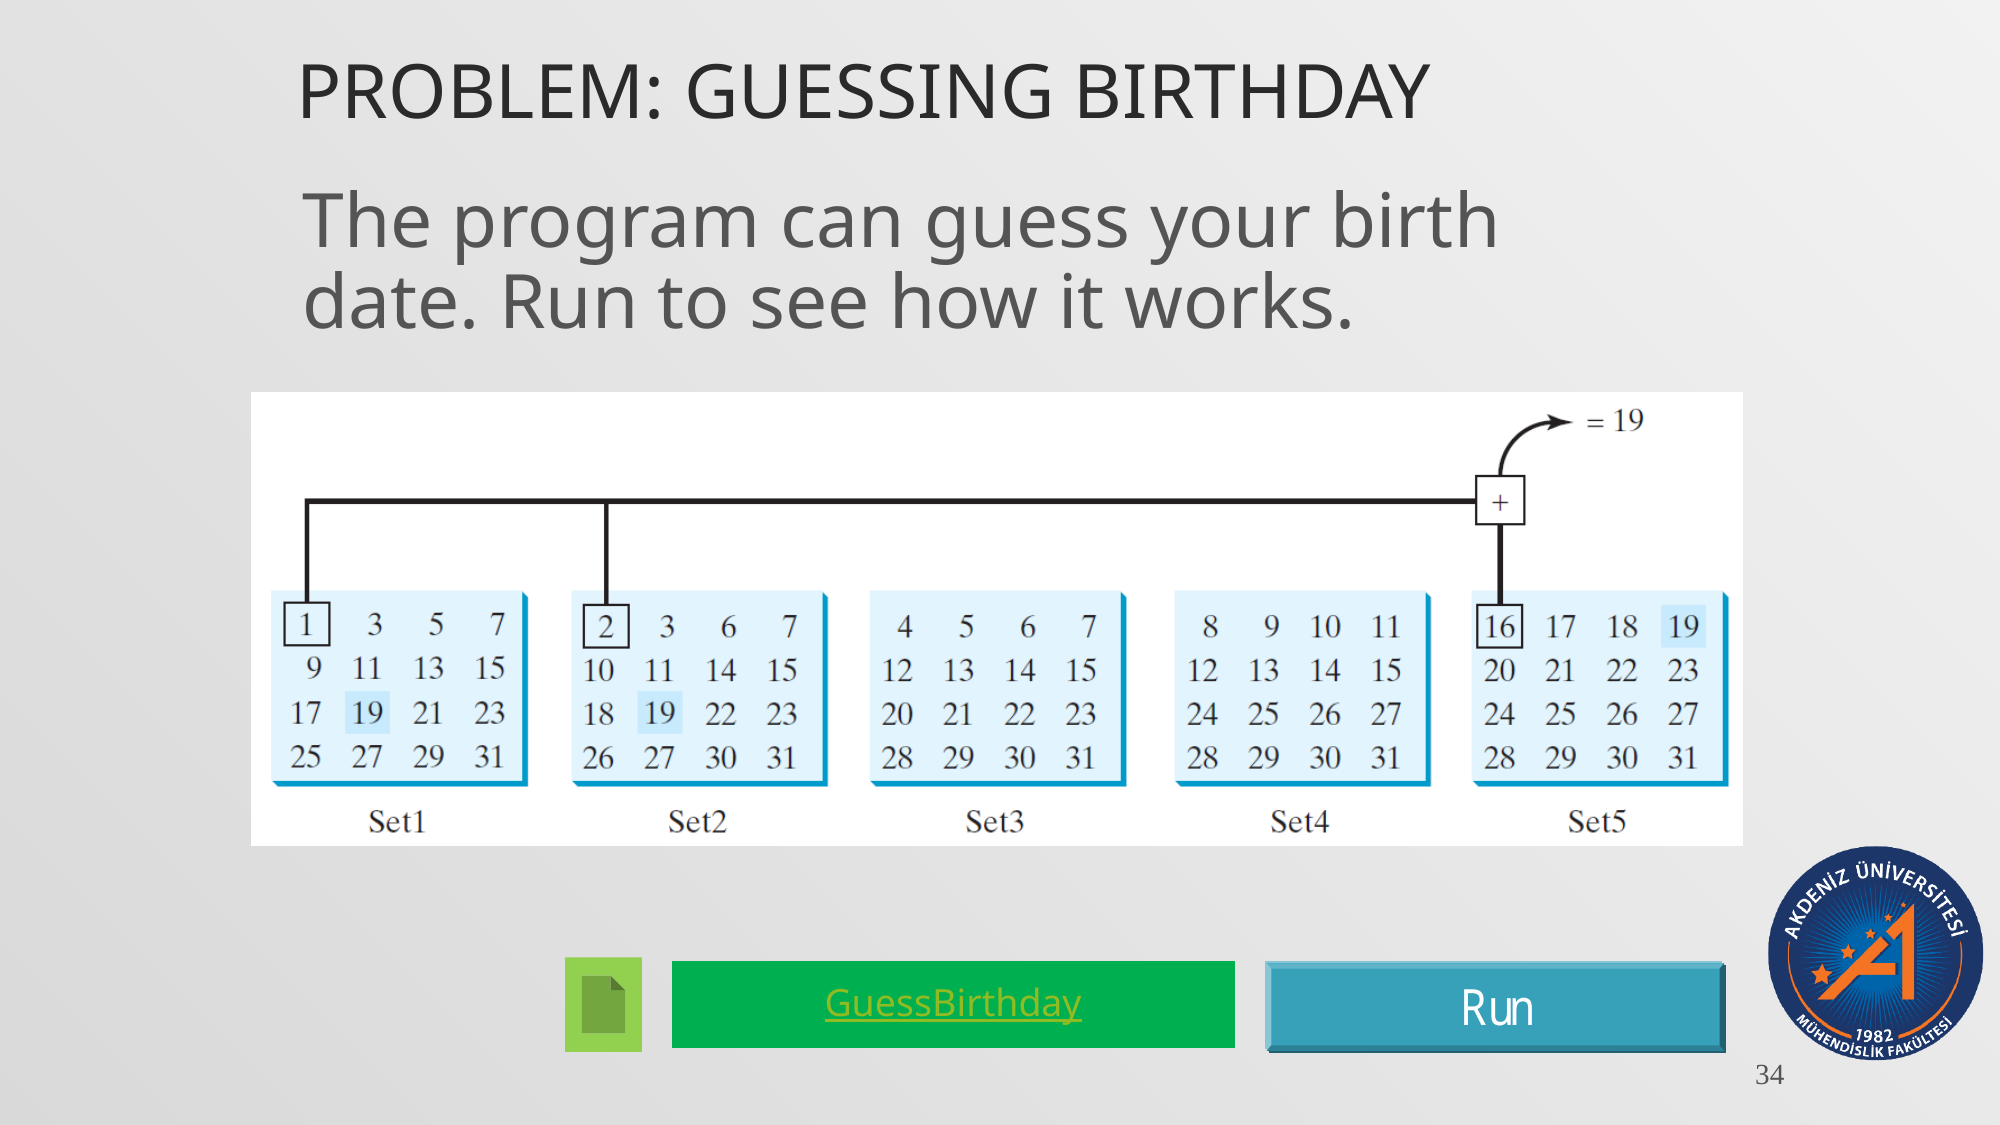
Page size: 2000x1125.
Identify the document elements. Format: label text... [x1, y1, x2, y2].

picture [1767, 843, 1985, 1061]
text_box [565, 957, 642, 1052]
picture [251, 392, 1743, 846]
list The program can guess your birth date. Run to see how it works. [287, 174, 1700, 392]
picture [1264, 960, 1727, 1054]
text_box GuessBirthday [672, 960, 1235, 1049]
slide_number 34 [1612, 1057, 1800, 1088]
title Problem: Guessing Birthday [281, 39, 1699, 143]
